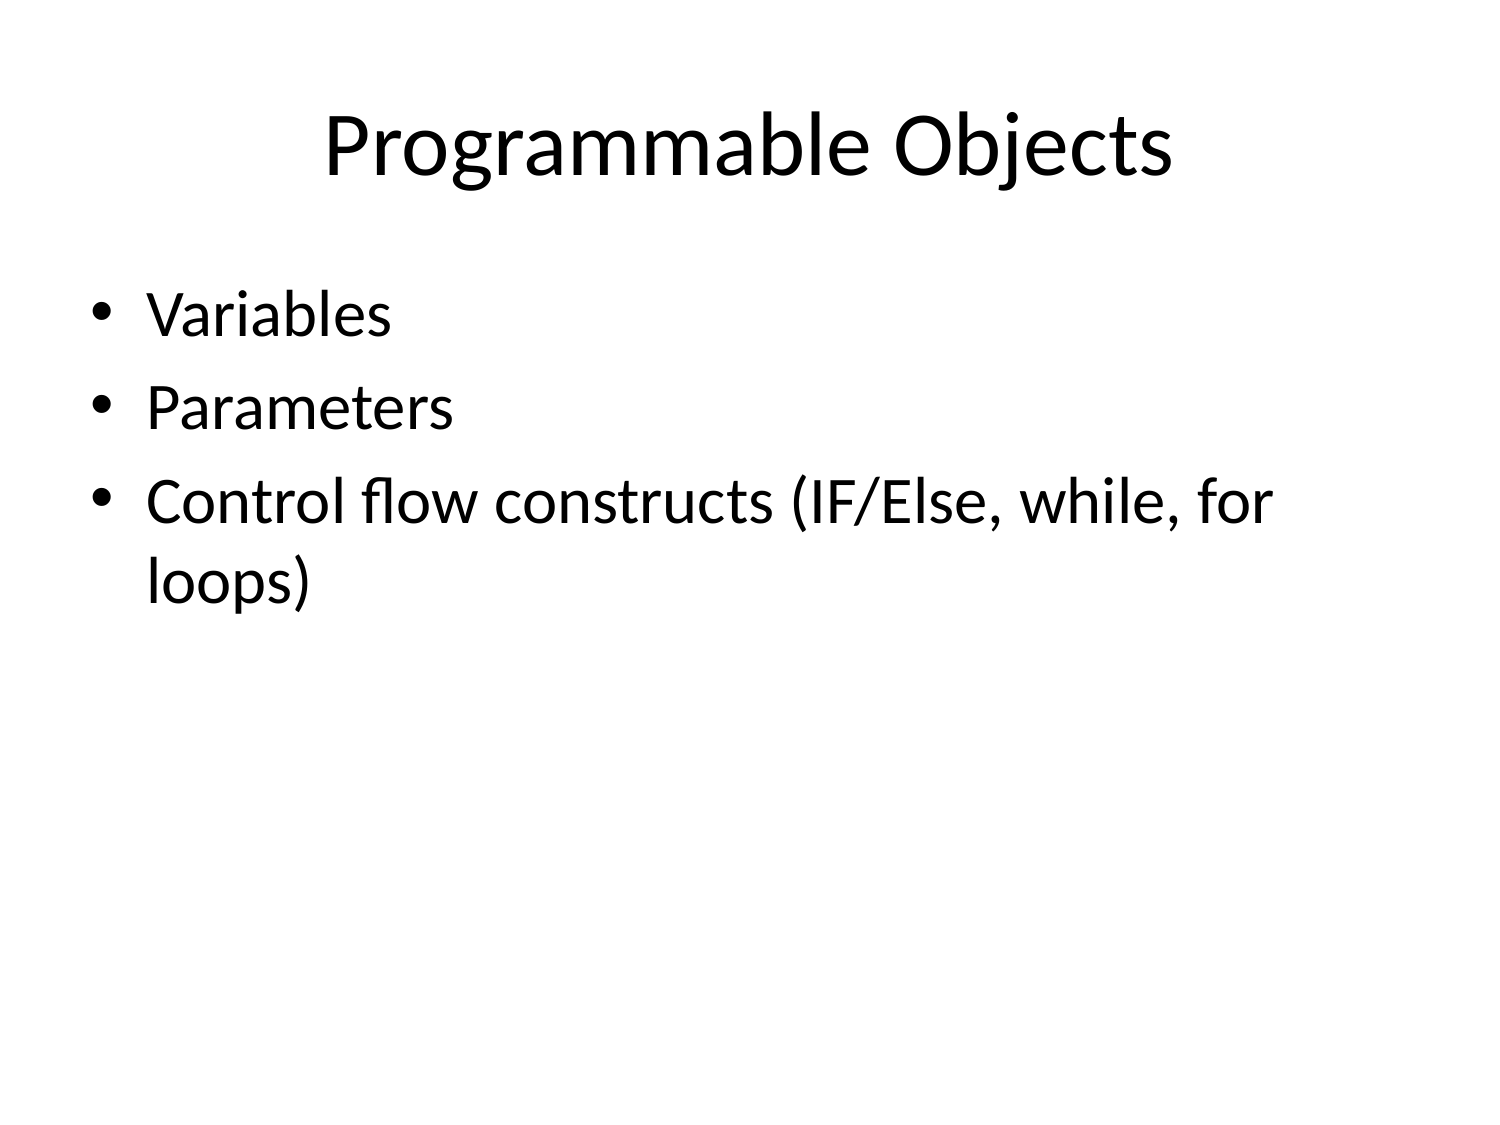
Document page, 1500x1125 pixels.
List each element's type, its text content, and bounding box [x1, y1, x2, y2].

list Variables Parameters Control flow constructs (IF/Else, while, for loops) [75, 262, 1425, 1005]
title Programmable Objects [75, 45, 1425, 233]
